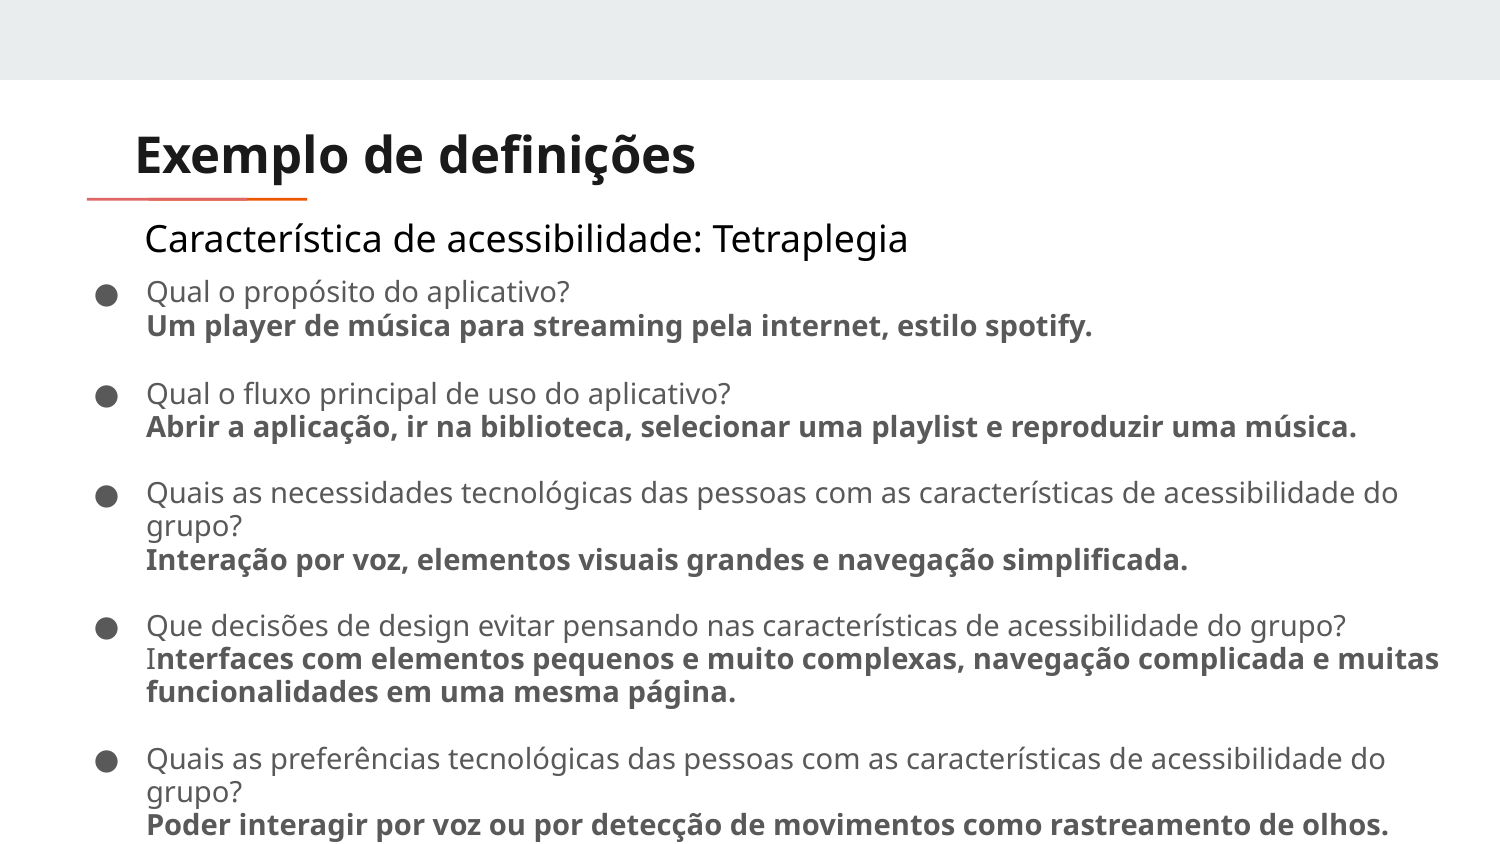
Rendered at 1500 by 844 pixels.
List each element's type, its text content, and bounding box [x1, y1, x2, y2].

title Exemplo de definições [119, 107, 1381, 196]
list Qual o propósito do aplicativo? Um player de música para streaming pela internet, estilo spotify. Qual o fluxo principal de uso do aplicativo? Abrir a aplicação, ir na biblioteca, selecionar uma playlist e reproduzir uma música. Quais as necessidades tecnológicas das pessoas com as características de acessibilidade do grupo? Interação por voz, elementos visuais grandes e navegação simplificada. Que decisões de design evitar pensando nas características de acessibilidade do grupo? Interfaces com elementos pequenos e muito complexas, navegação complicada e muitas funcionalidades em uma mesma página. Quais as preferências tecnológicas das pessoas com as características de acessibilidade do grupo? Poder interagir por voz ou por detecção de movimentos como rastreamento de olhos. [55, 261, 1470, 827]
text_box Característica de acessibilidade: Tetraplegia [129, 199, 1418, 261]
